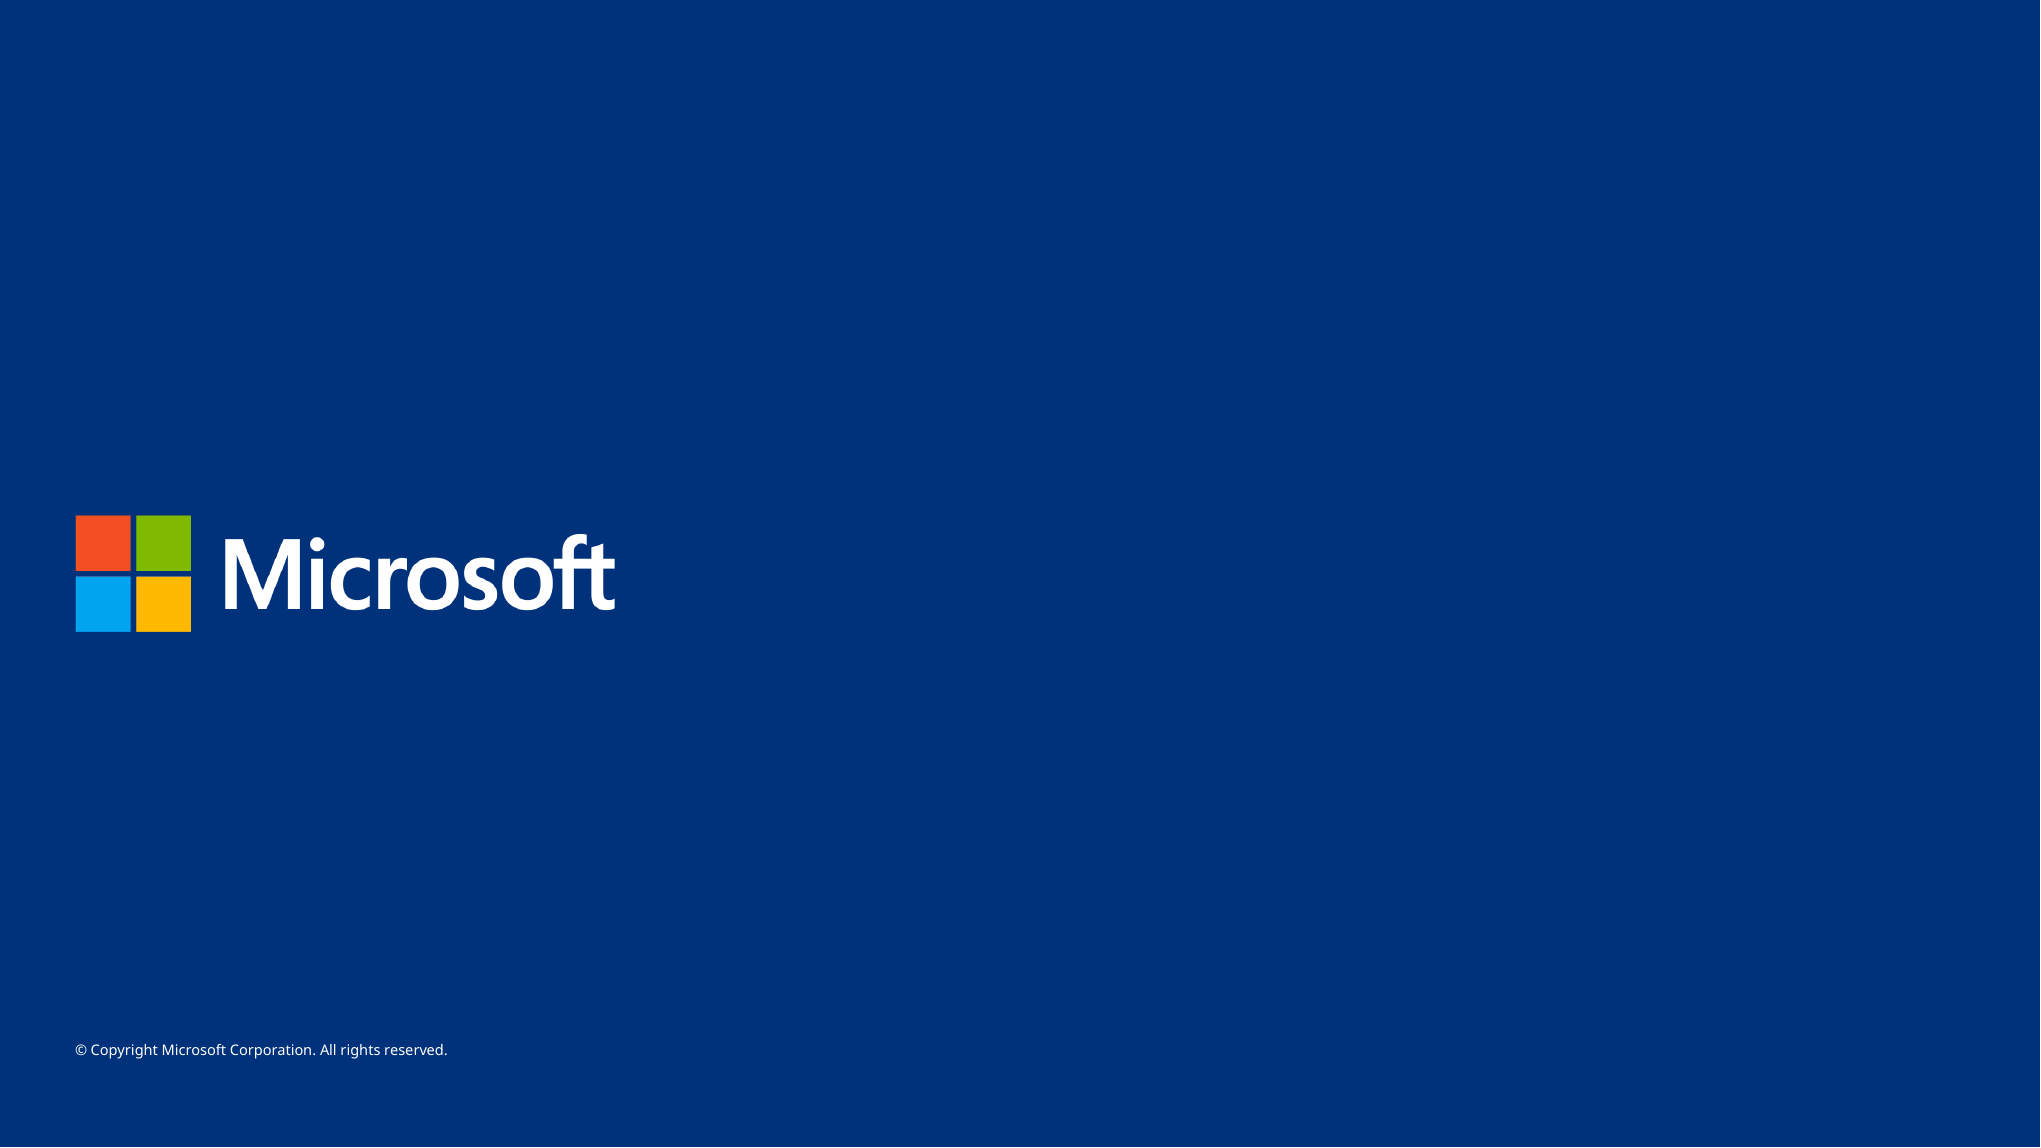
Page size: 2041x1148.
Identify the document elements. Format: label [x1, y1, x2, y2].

picture [75, 515, 615, 632]
